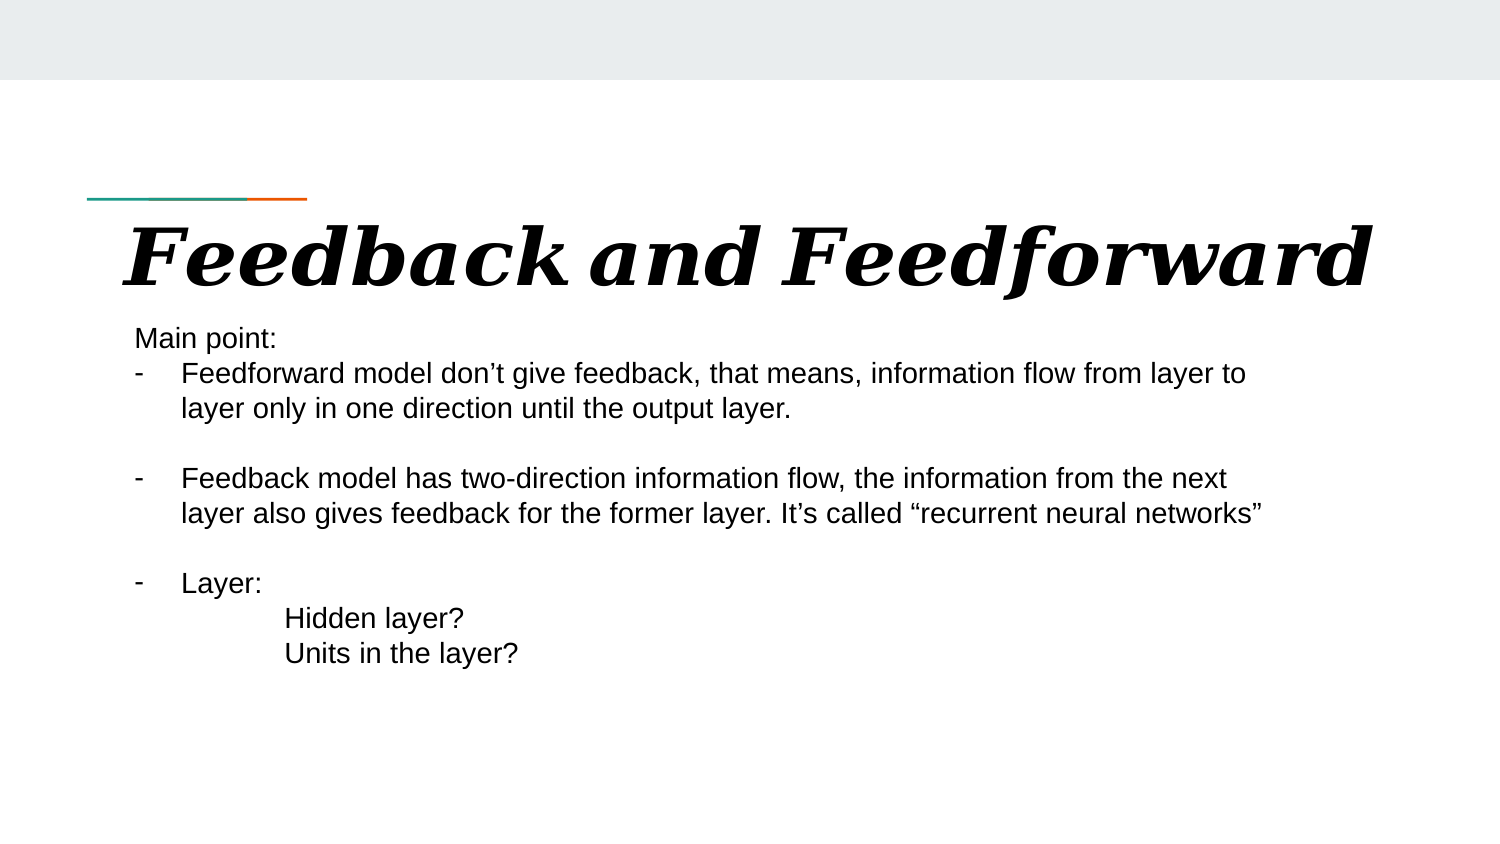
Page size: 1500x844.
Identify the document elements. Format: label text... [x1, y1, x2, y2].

text_box Main point: Feedforward model don’t give feedback, that means, information flow from layer to layer only in one direction until the output layer. Feedback model has two-direction information flow, the information from the next layer also gives feedback for the former layer. It’s called “recurrent neural networks” Layer: Hidden layer? Units in the layer? [119, 312, 1309, 747]
